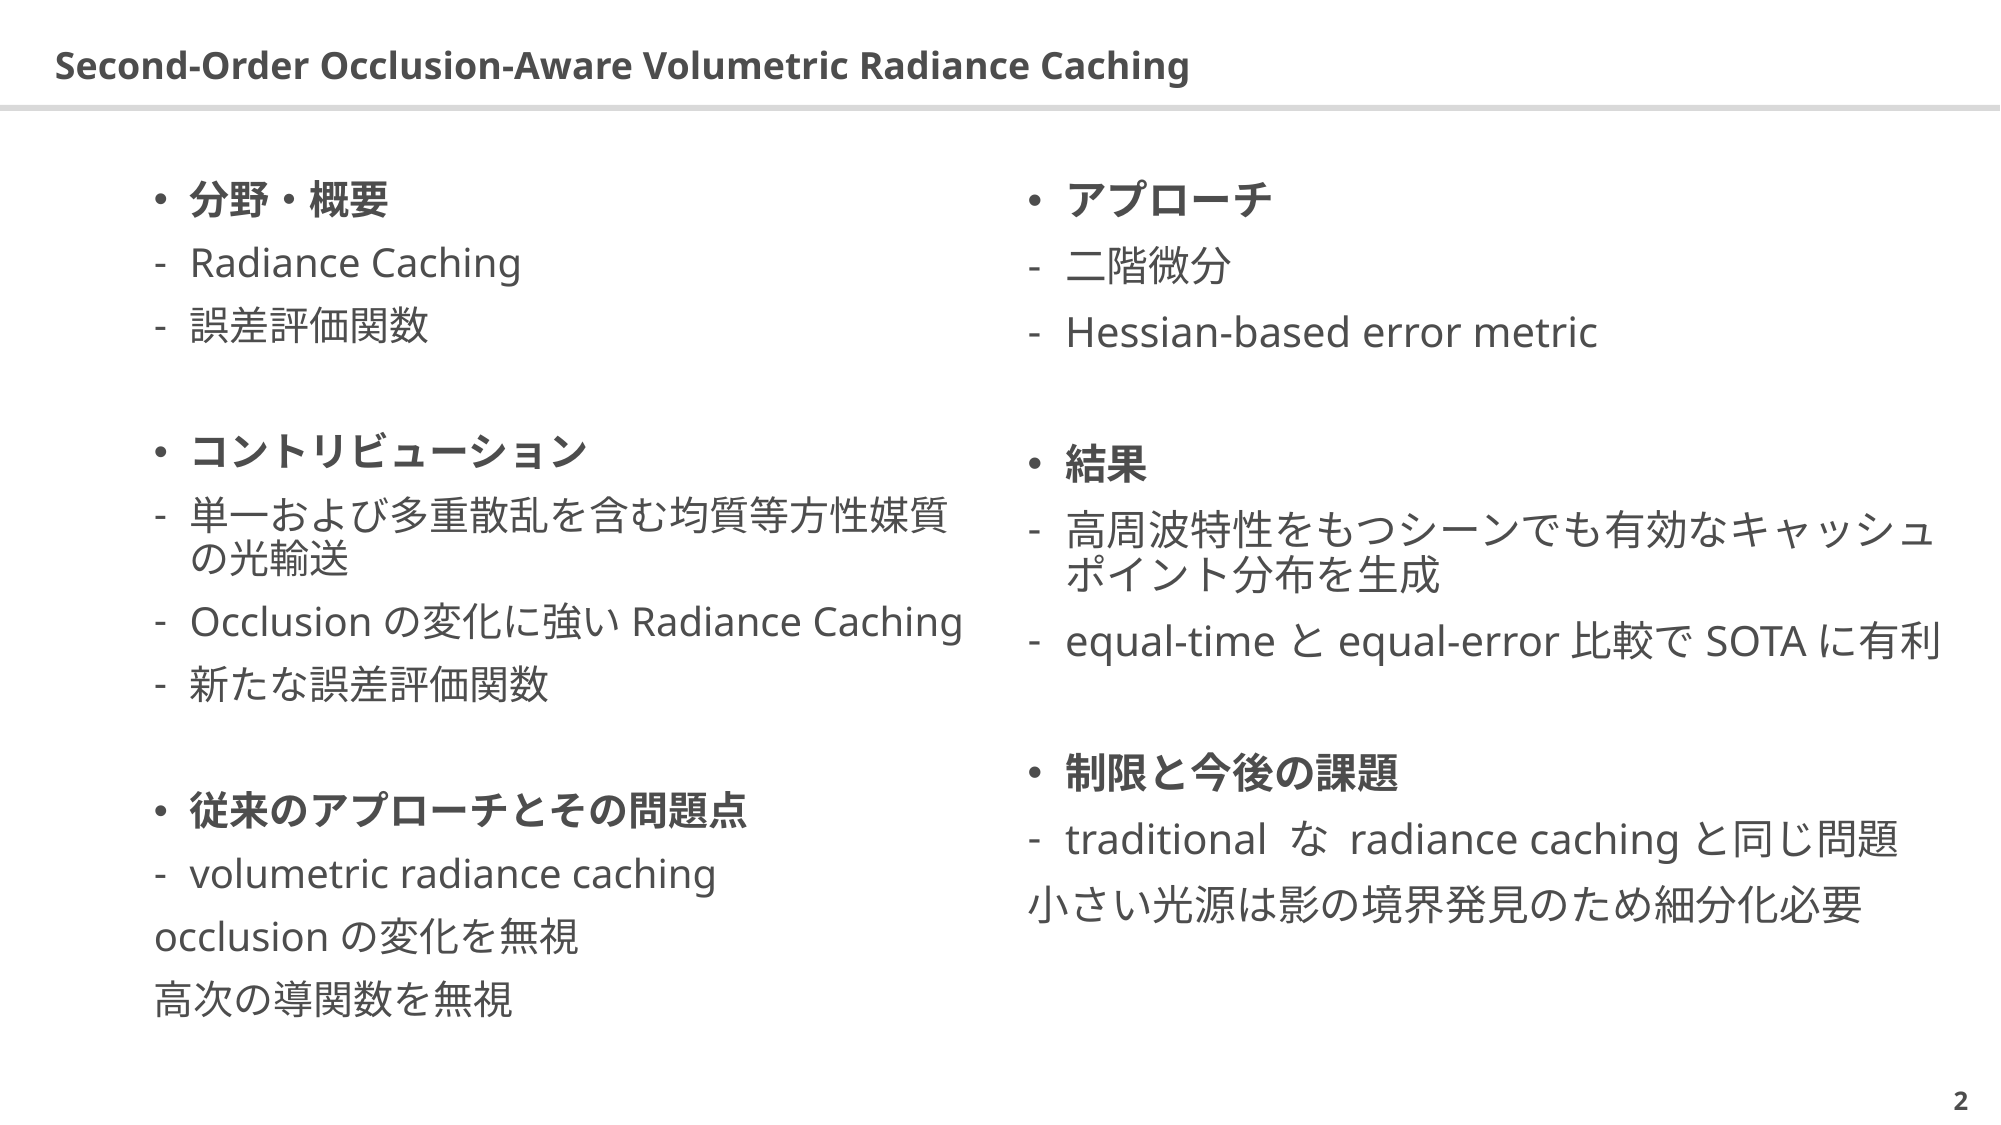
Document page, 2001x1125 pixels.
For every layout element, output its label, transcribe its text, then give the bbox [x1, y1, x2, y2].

title Second-Order Occlusion-Aware Volumetric Radiance Caching [55, 25, 1945, 90]
text_box 分野・概要 Radiance Caching 誤差評価関数 コントリビューション 単一および多重散乱を含む均質等方性媒質の光輸送 Occlusionの変化に強いRadiance Caching 新たな誤差評価関数 従来のアプローチとその問題点 volumetric radiance caching occlusionの変化を無視 高次の導関数を無視 [138, 172, 989, 1084]
slide_number 1 [1501, 1084, 1969, 1124]
text_box アプローチ 二階微分 Hessian-based error metric 結果 高周波特性をもつシーンでも有効なキャッシュポイント分布を生成 equal-timeとequal-error比較でSOTAに有利 制限と今後の課題 traditional な radiance cachingと同じ問題 小さい光源は影の境界発見のため細分化必要 [1012, 172, 1987, 1084]
